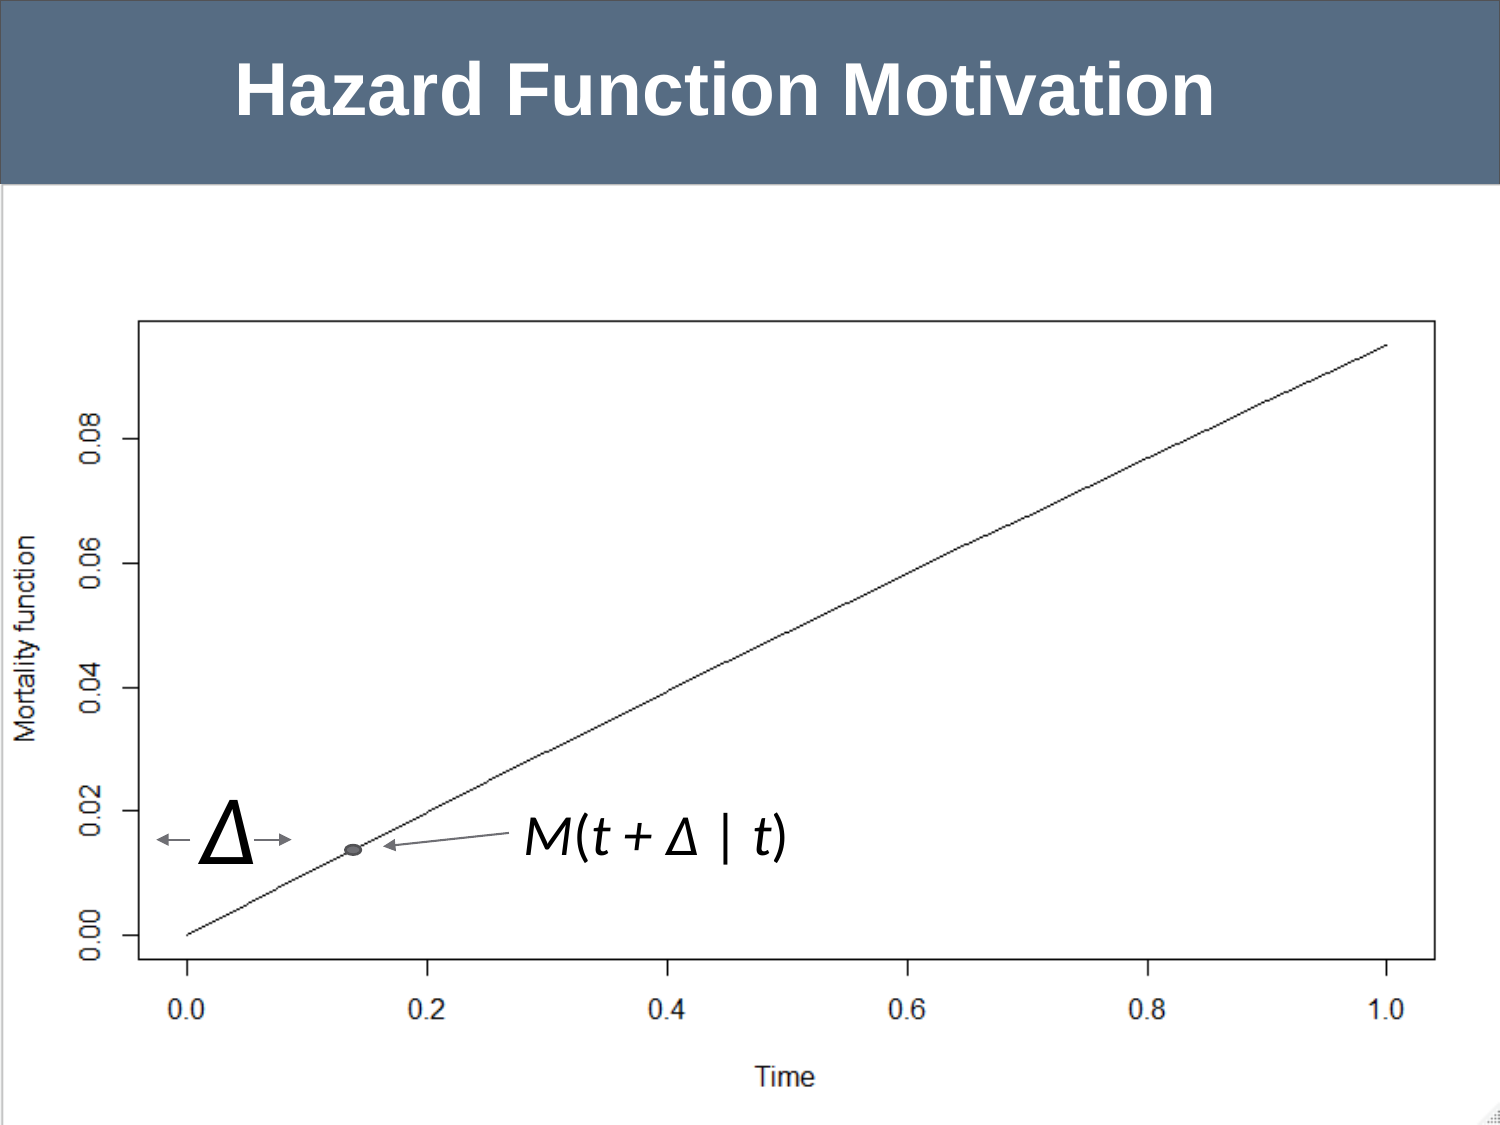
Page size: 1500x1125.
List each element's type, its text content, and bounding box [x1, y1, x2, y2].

text_box [0, 0, 1500, 183]
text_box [382, 832, 510, 847]
text_box Hazard Function Motivation [82, 33, 1370, 138]
picture [0, 184, 1500, 1125]
